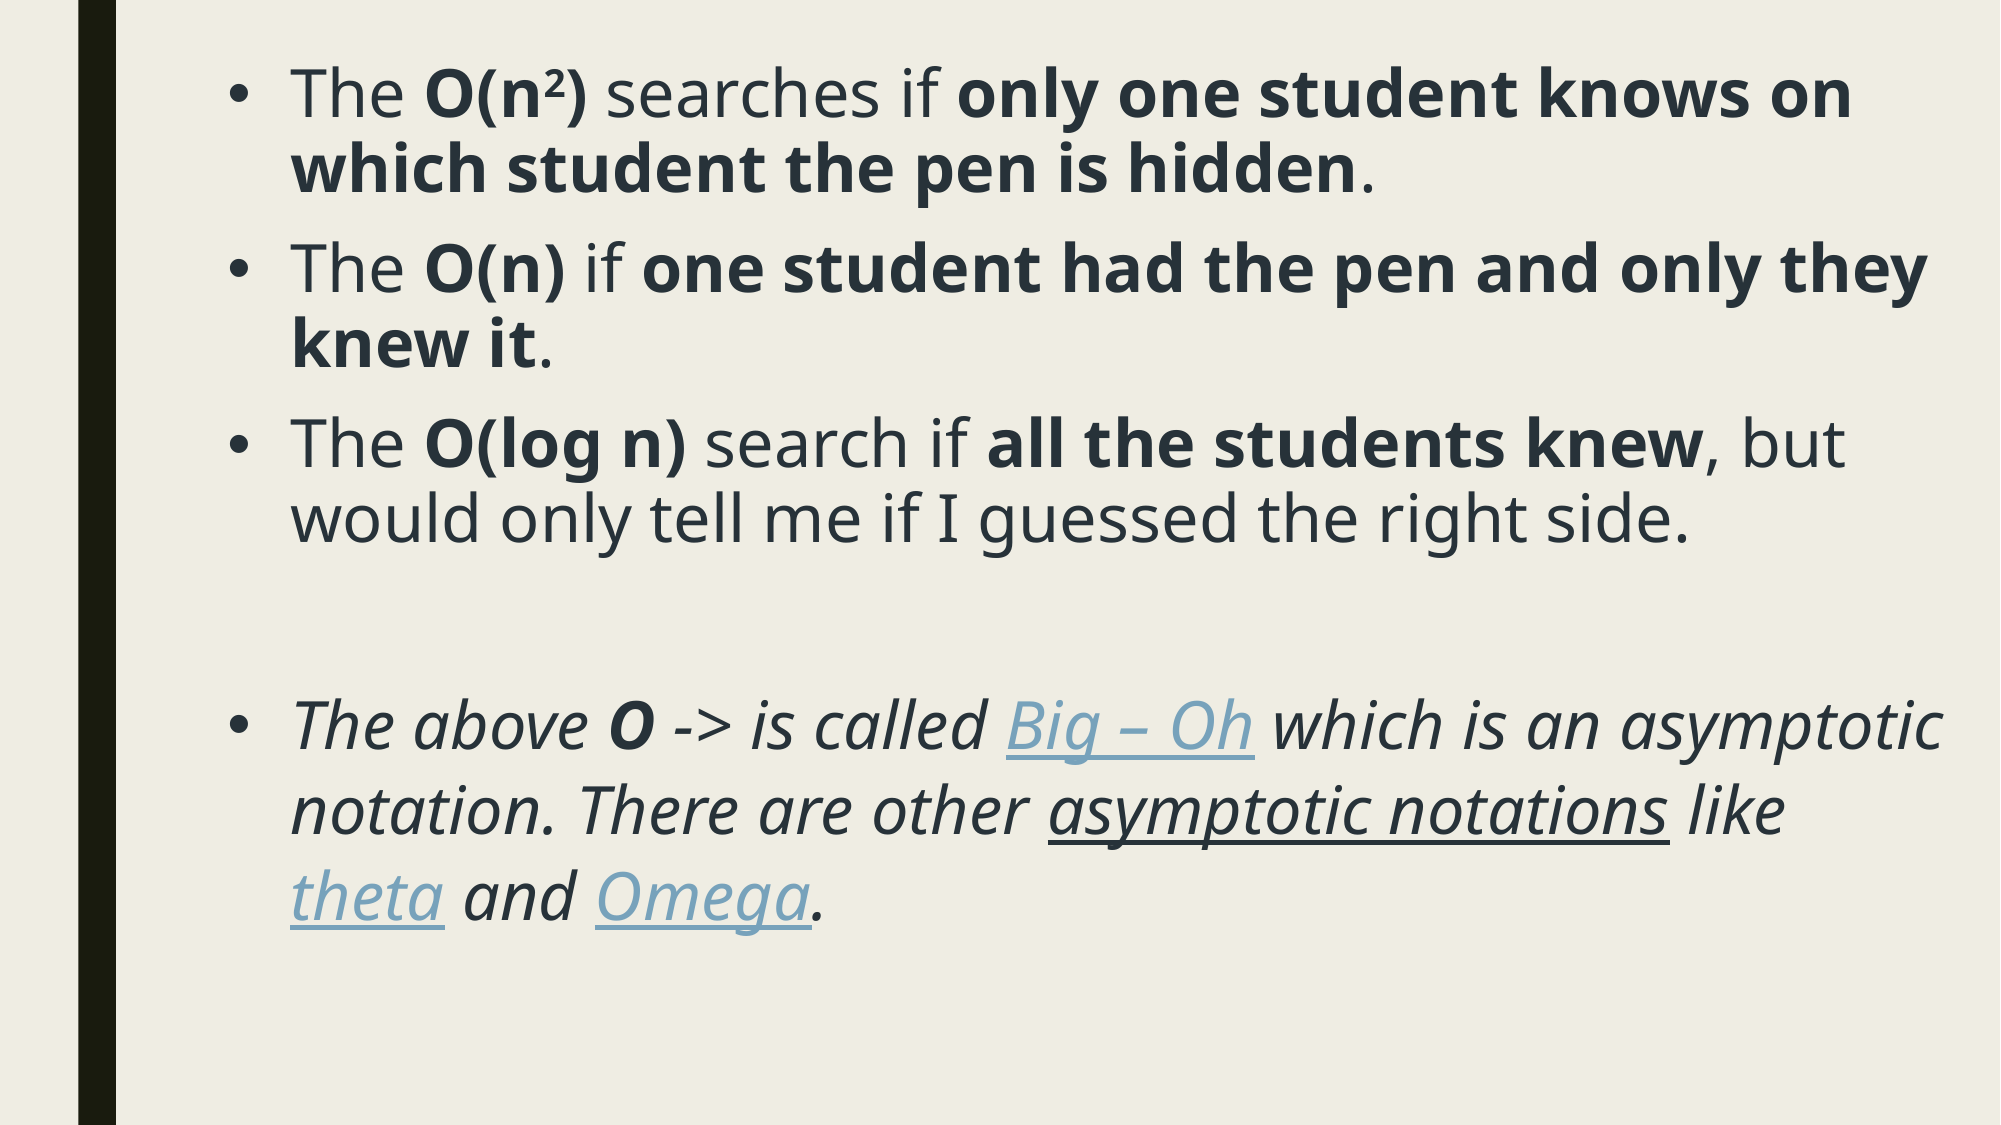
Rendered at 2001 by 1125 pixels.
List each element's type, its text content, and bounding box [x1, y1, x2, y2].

list The O(n2) searches if only one student knows on which student the pen is hidden. The O(n) if one student had the pen and only they knew it. The O(log n) search if all the students knew, but would only tell me if I guessed the right side. The above O -> is called Big – Oh which is an asymptotic notation. There are other asymptotic notations like theta and Omega. [212, 49, 1971, 1125]
